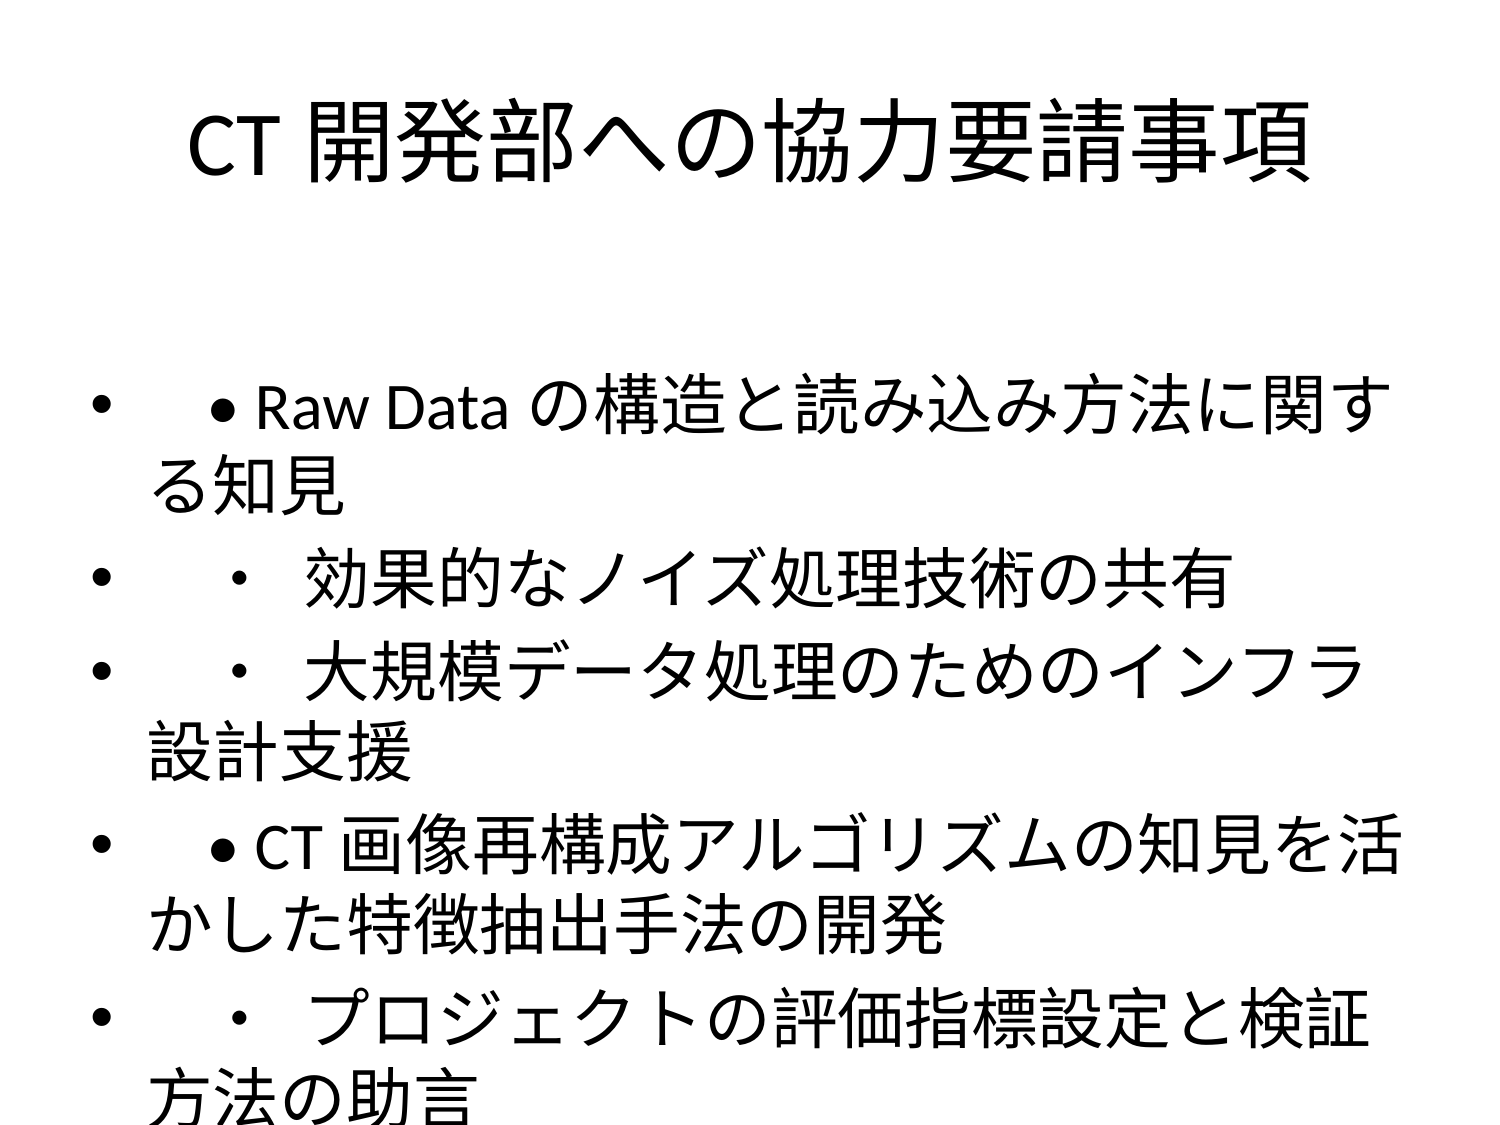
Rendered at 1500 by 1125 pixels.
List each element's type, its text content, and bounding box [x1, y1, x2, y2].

list • Raw Dataの構造と読み込み方法に関する知見 • 効果的なノイズ処理技術の共有 • 大規模データ処理のためのインフラ設計支援 • CT画像再構成アルゴリズムの知見を活かした特徴抽出手法の開発 • プロジェクトの評価指標設定と検証方法の助言 [75, 262, 1425, 1005]
title CT開発部への協力要請事項 [75, 45, 1425, 233]
